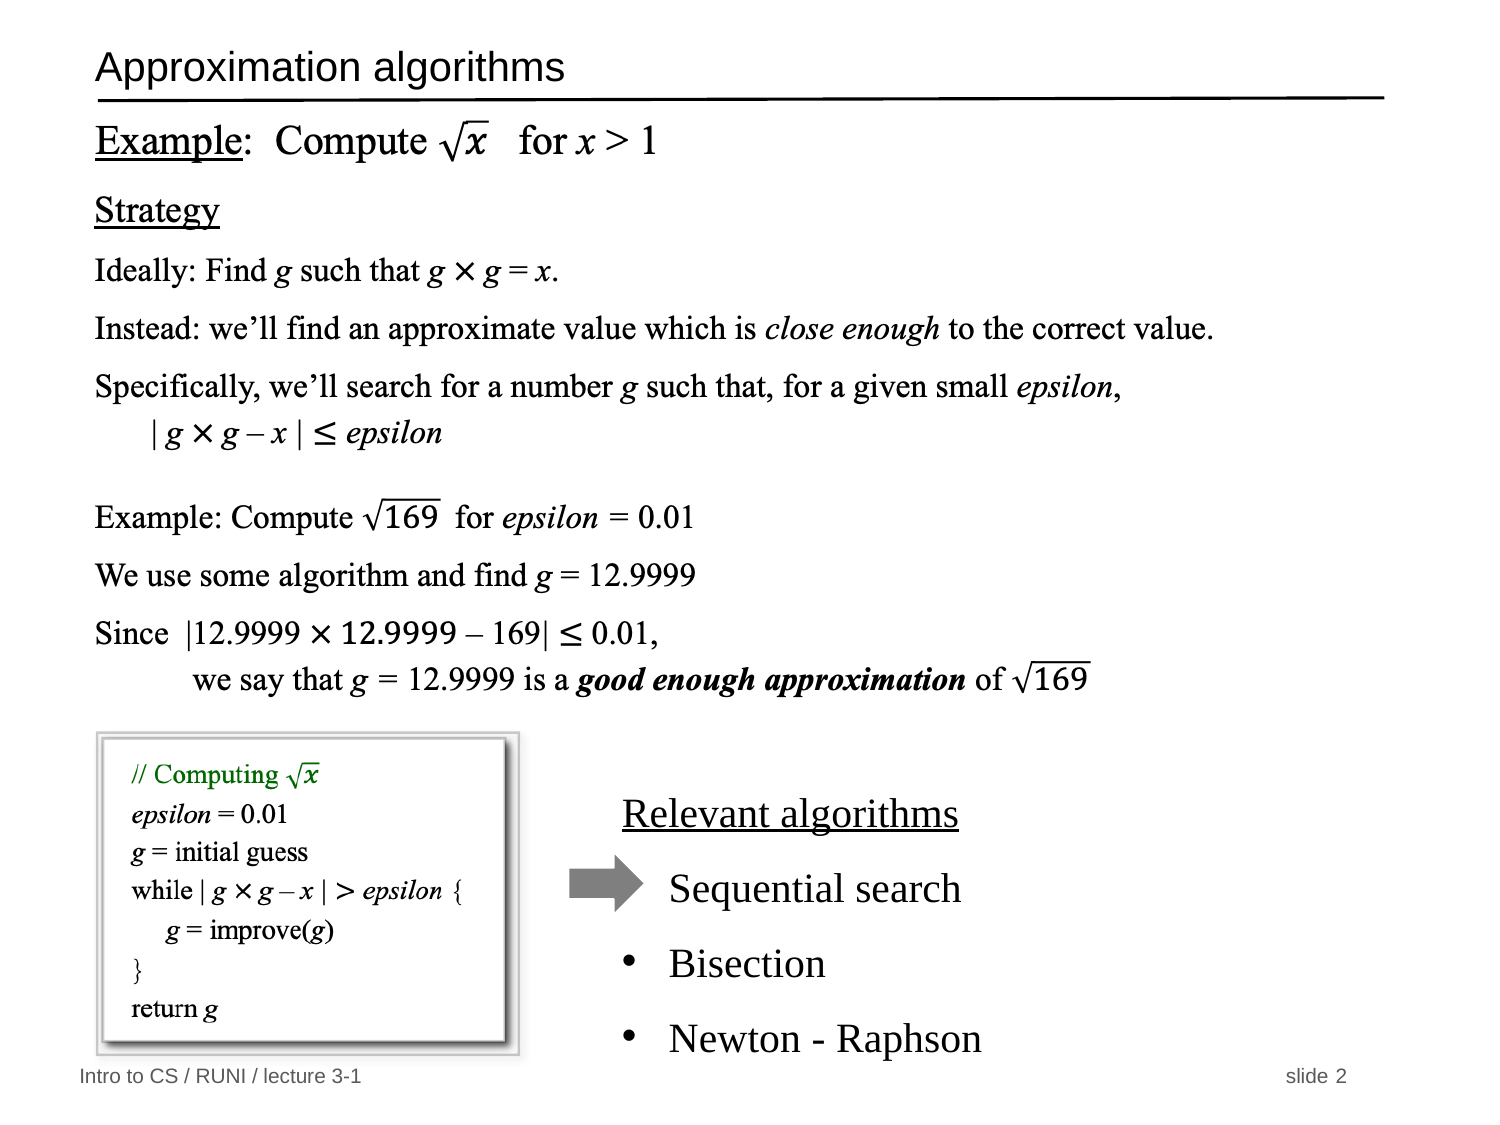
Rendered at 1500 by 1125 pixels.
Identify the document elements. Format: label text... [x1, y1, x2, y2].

text_box [568, 852, 645, 915]
text_box [79, 178, 1447, 481]
text_box Relevant algorithms Sequential search Bisection Newton - Raphson [606, 773, 1311, 1055]
text_box [79, 110, 1167, 177]
title Approximation algorithms [79, 33, 1371, 109]
text_box [97, 732, 519, 1055]
text_box [79, 484, 1134, 715]
